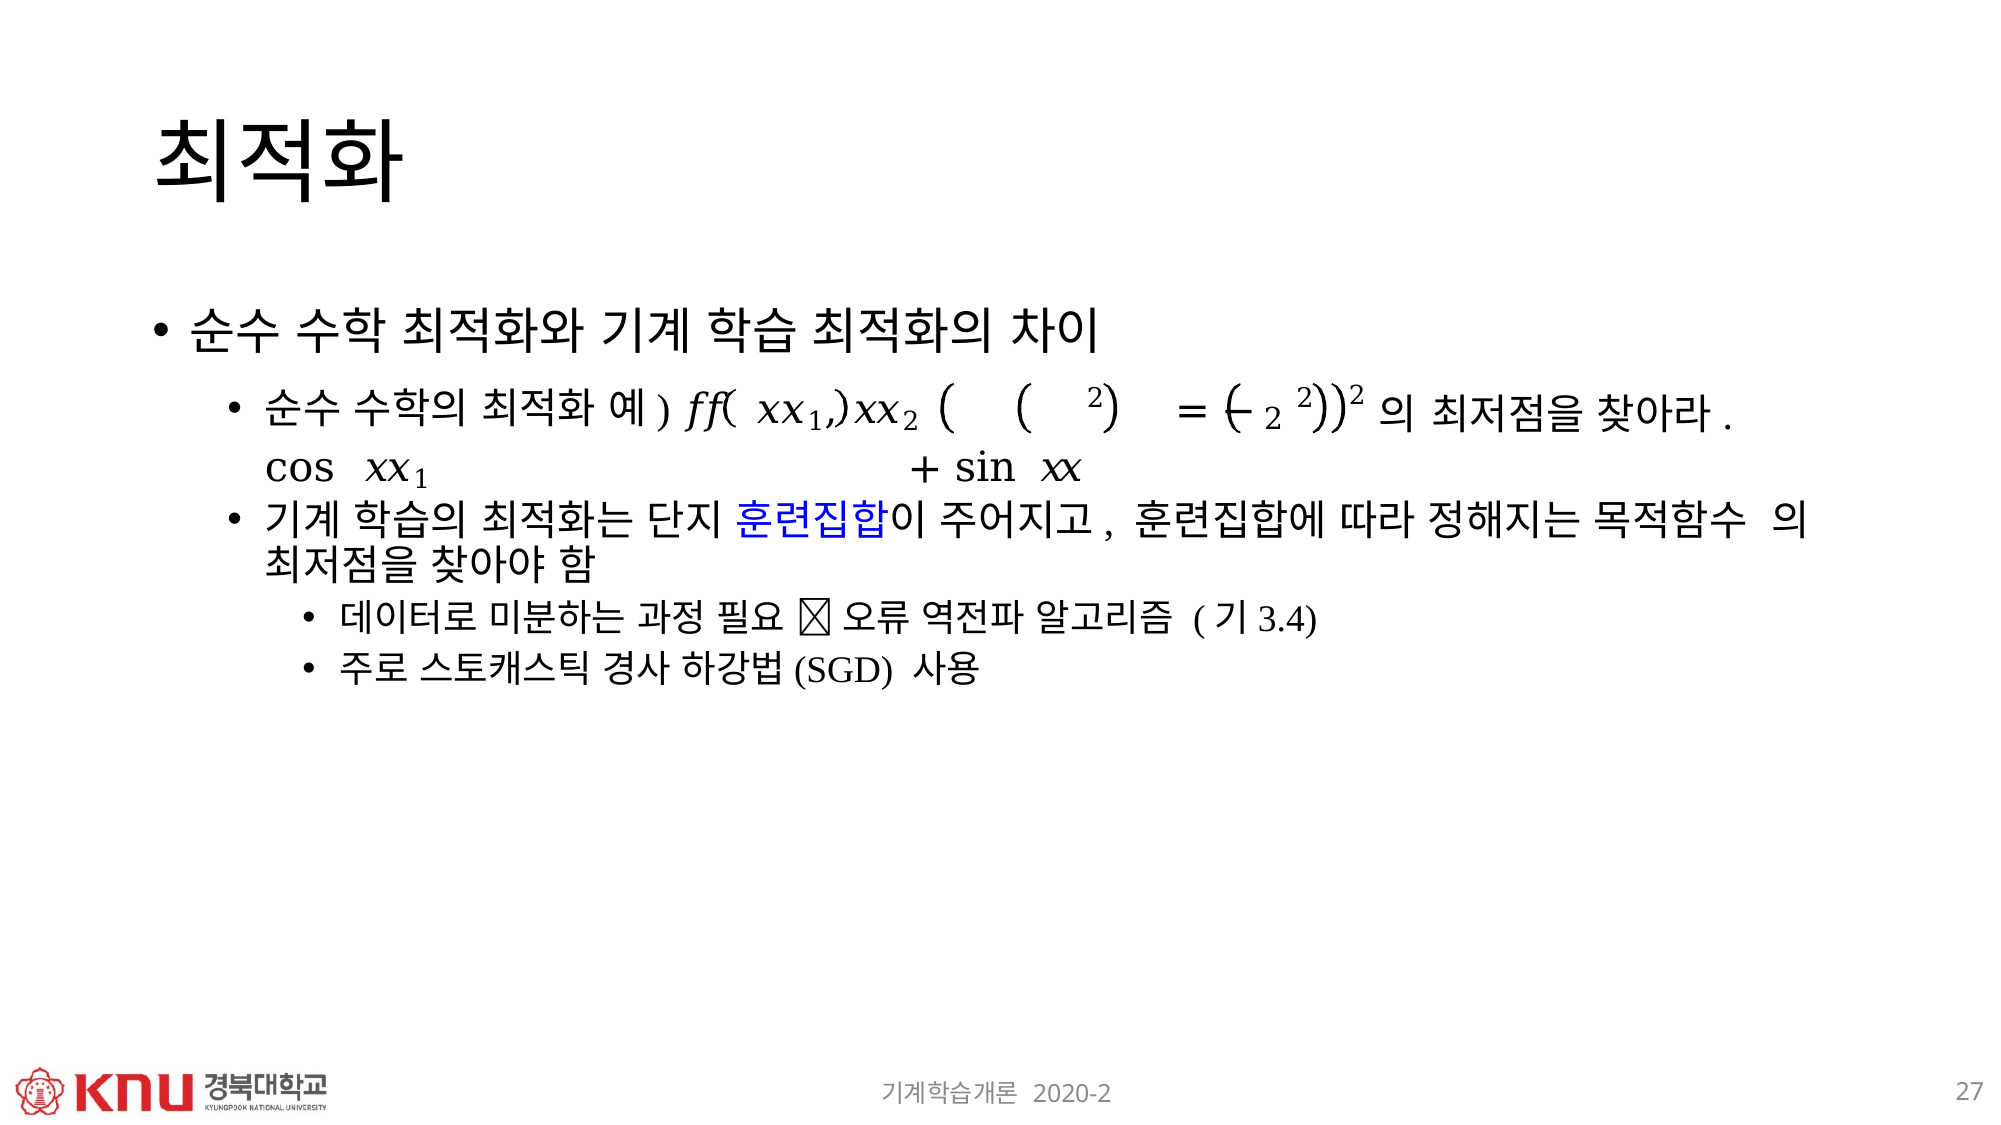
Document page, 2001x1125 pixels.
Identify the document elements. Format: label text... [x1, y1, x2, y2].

text_box 기계 학습의 최적화는 단지 훈련집합이 주어지고, 훈련집합에 따라 정해지는 목적함수 의 최저점을 찾아야 함 데이터로 미분하는 과정 필요  오류 역전파 알고리즘 (기3.4) 주로 스토캐스틱 경사 하강법(SGD) 사용 [225, 490, 1830, 690]
text_box 순수 수학 최적화와 기계 학습 최적화의 차이 [150, 297, 1167, 360]
picture [15, 1067, 327, 1115]
text_box [1331, 383, 1342, 434]
text_box 2 [1294, 377, 1314, 413]
text_box 2의 최저점을 찾아라. [1342, 376, 1740, 439]
text_box 순수 수학의 최적화 예) 𝑓𝑓 𝑥𝑥1, 𝑥𝑥2 = − cos 𝑥𝑥1 + sin 𝑥𝑥 [219, 376, 1271, 494]
slide_number 27 [1949, 1071, 1990, 1125]
title 최적화 [150, 101, 430, 292]
text_box [1312, 383, 1327, 434]
footer 기계학습개론 2020-2 [878, 1073, 1121, 1125]
text_box 2 [1261, 396, 1284, 436]
